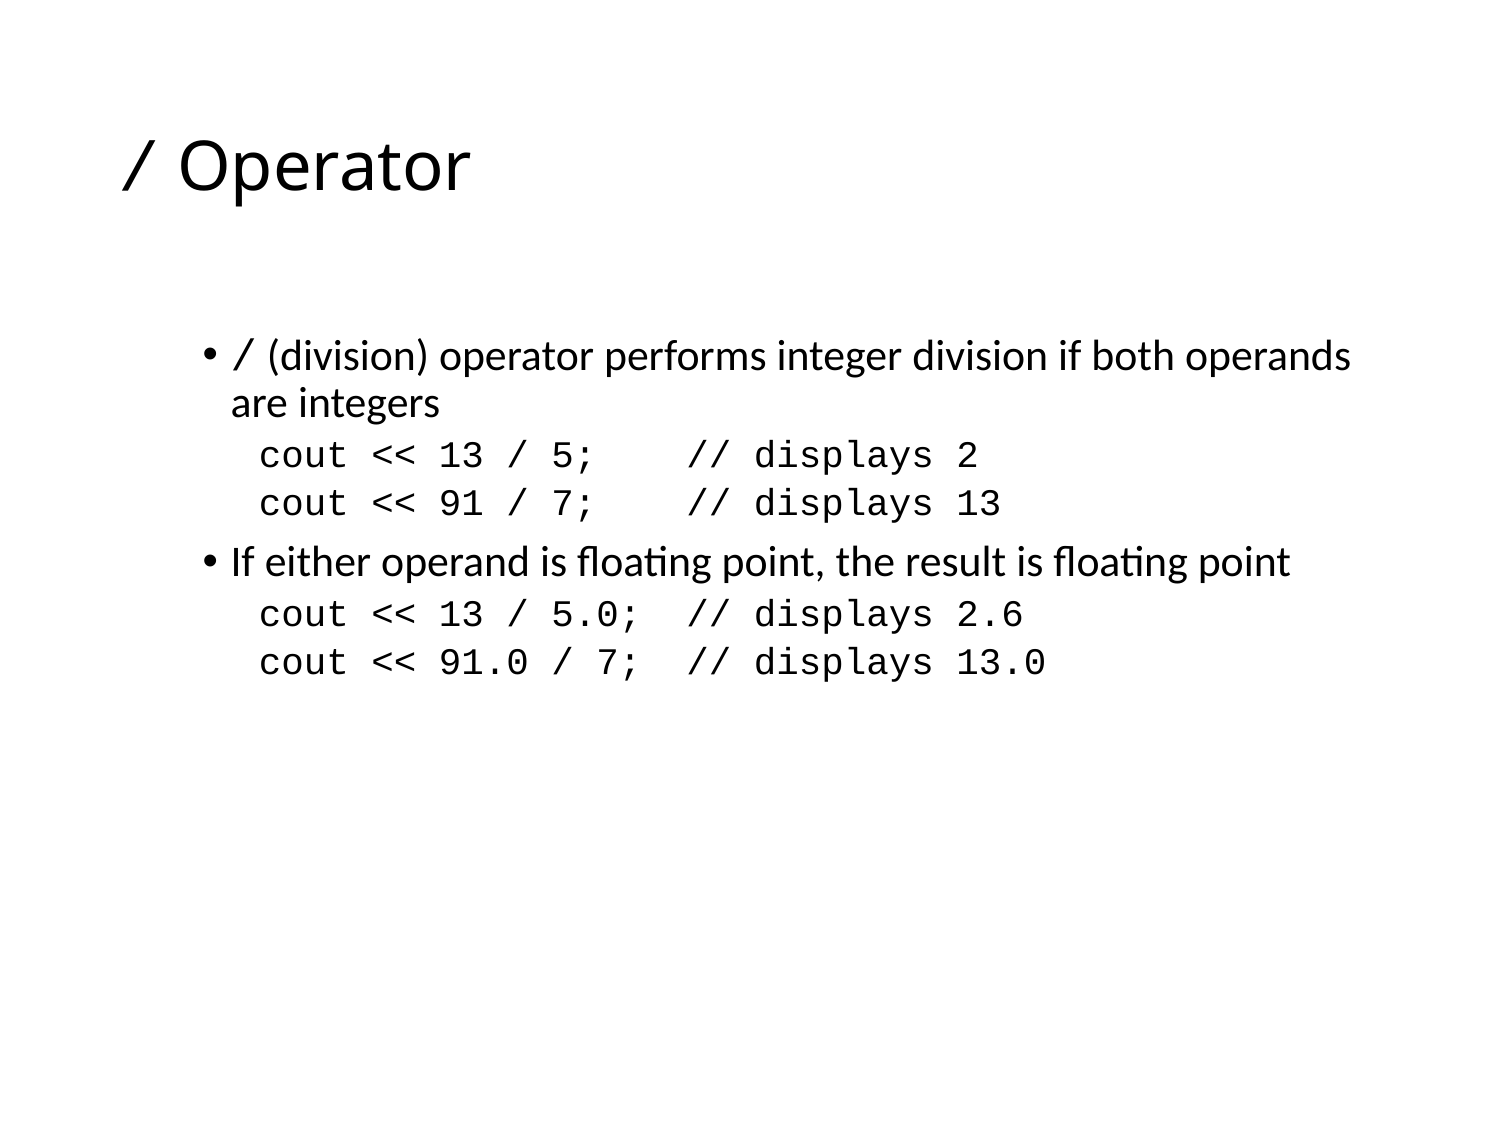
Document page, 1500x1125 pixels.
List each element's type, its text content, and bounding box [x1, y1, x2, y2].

title / Operator [103, 59, 1397, 278]
list / (division) operator performs integer division if both operands are integers cout << 13 / 5; // displays 2 cout << 91 / 7; // displays 13 If either operand is floating point, the result is floating point cout << 13 / 5.0; // displays 2.6 cout << 91.0 / 7; // displays 13.0 [187, 324, 1425, 1000]
